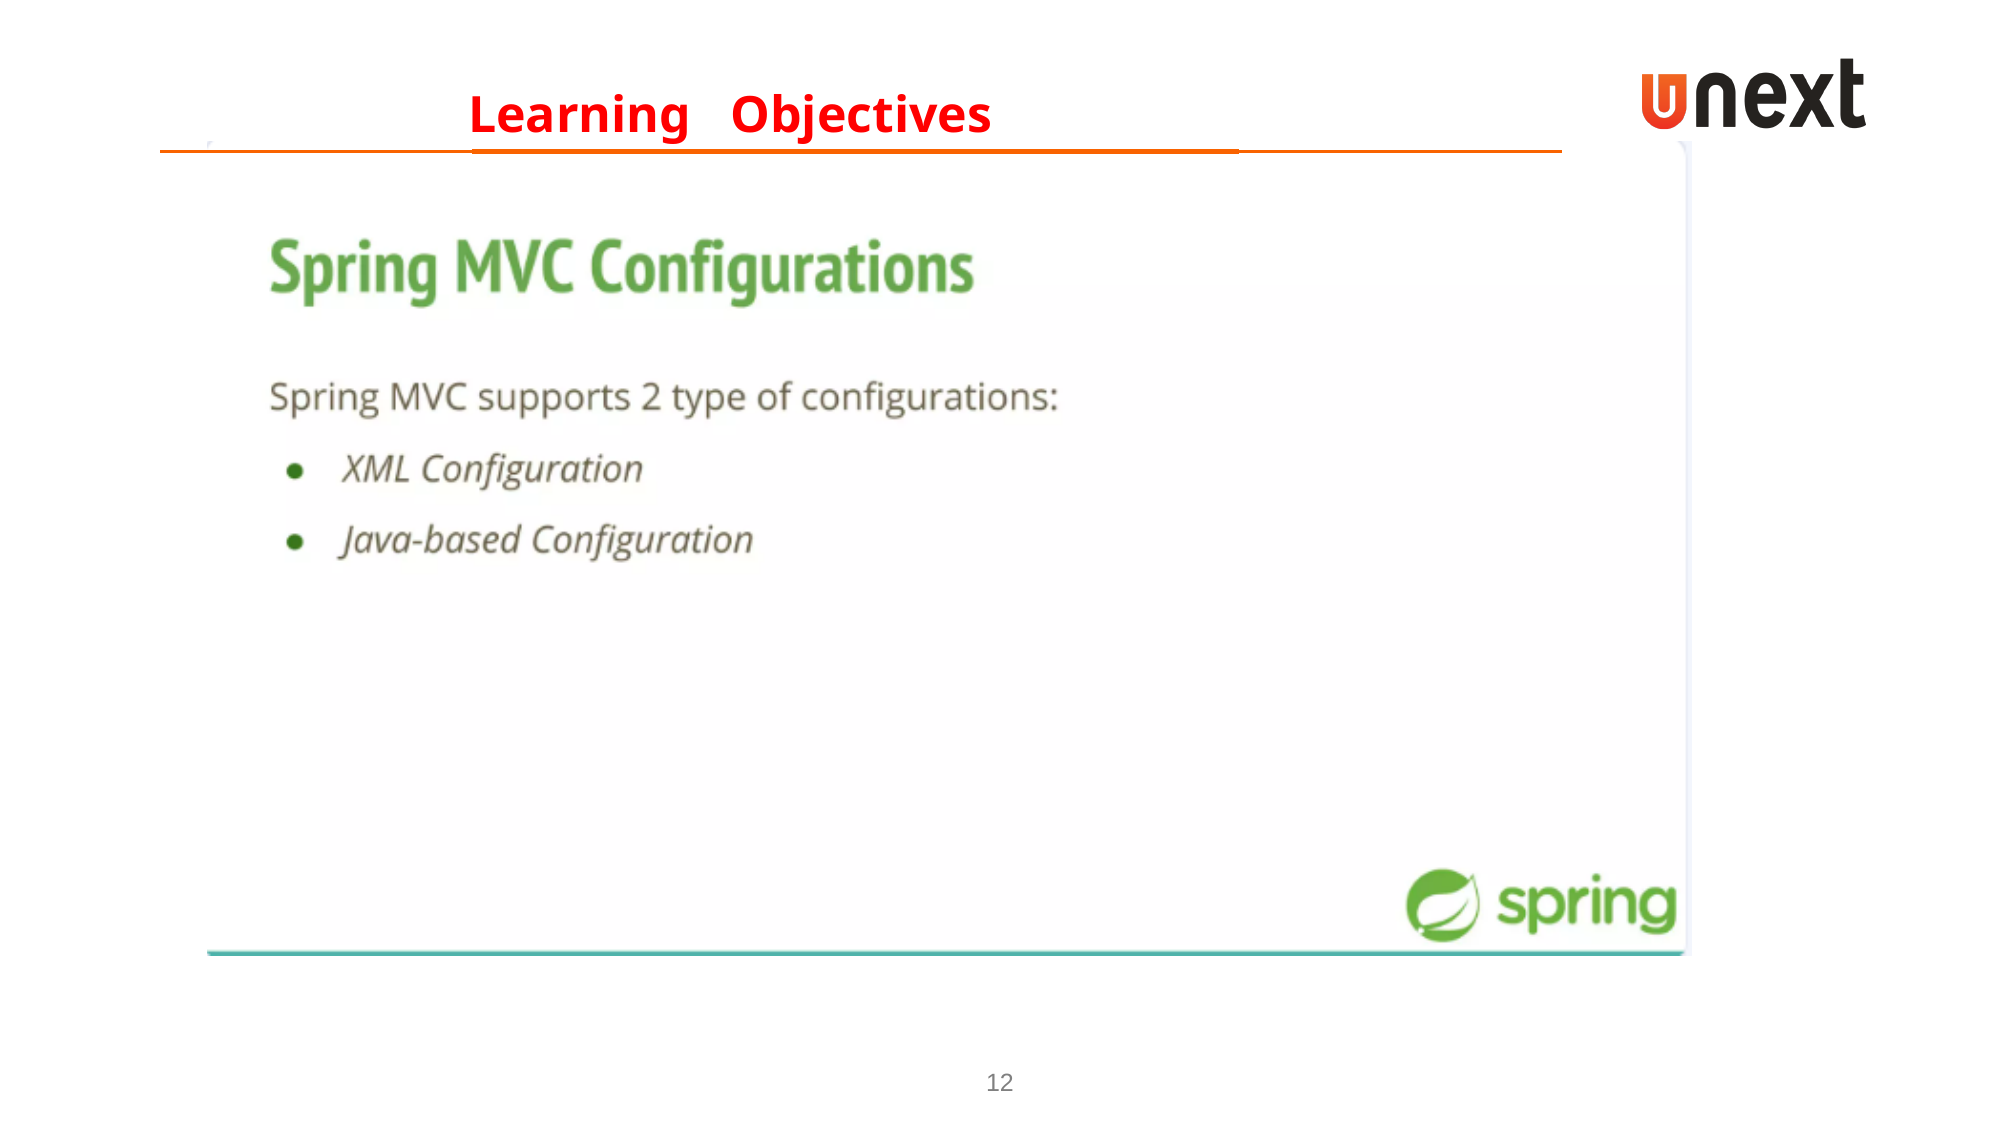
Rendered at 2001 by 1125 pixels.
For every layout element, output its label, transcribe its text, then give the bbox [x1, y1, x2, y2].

picture [1626, 46, 1881, 144]
title Learning Objectives [453, 80, 1393, 139]
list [206, 140, 1692, 956]
